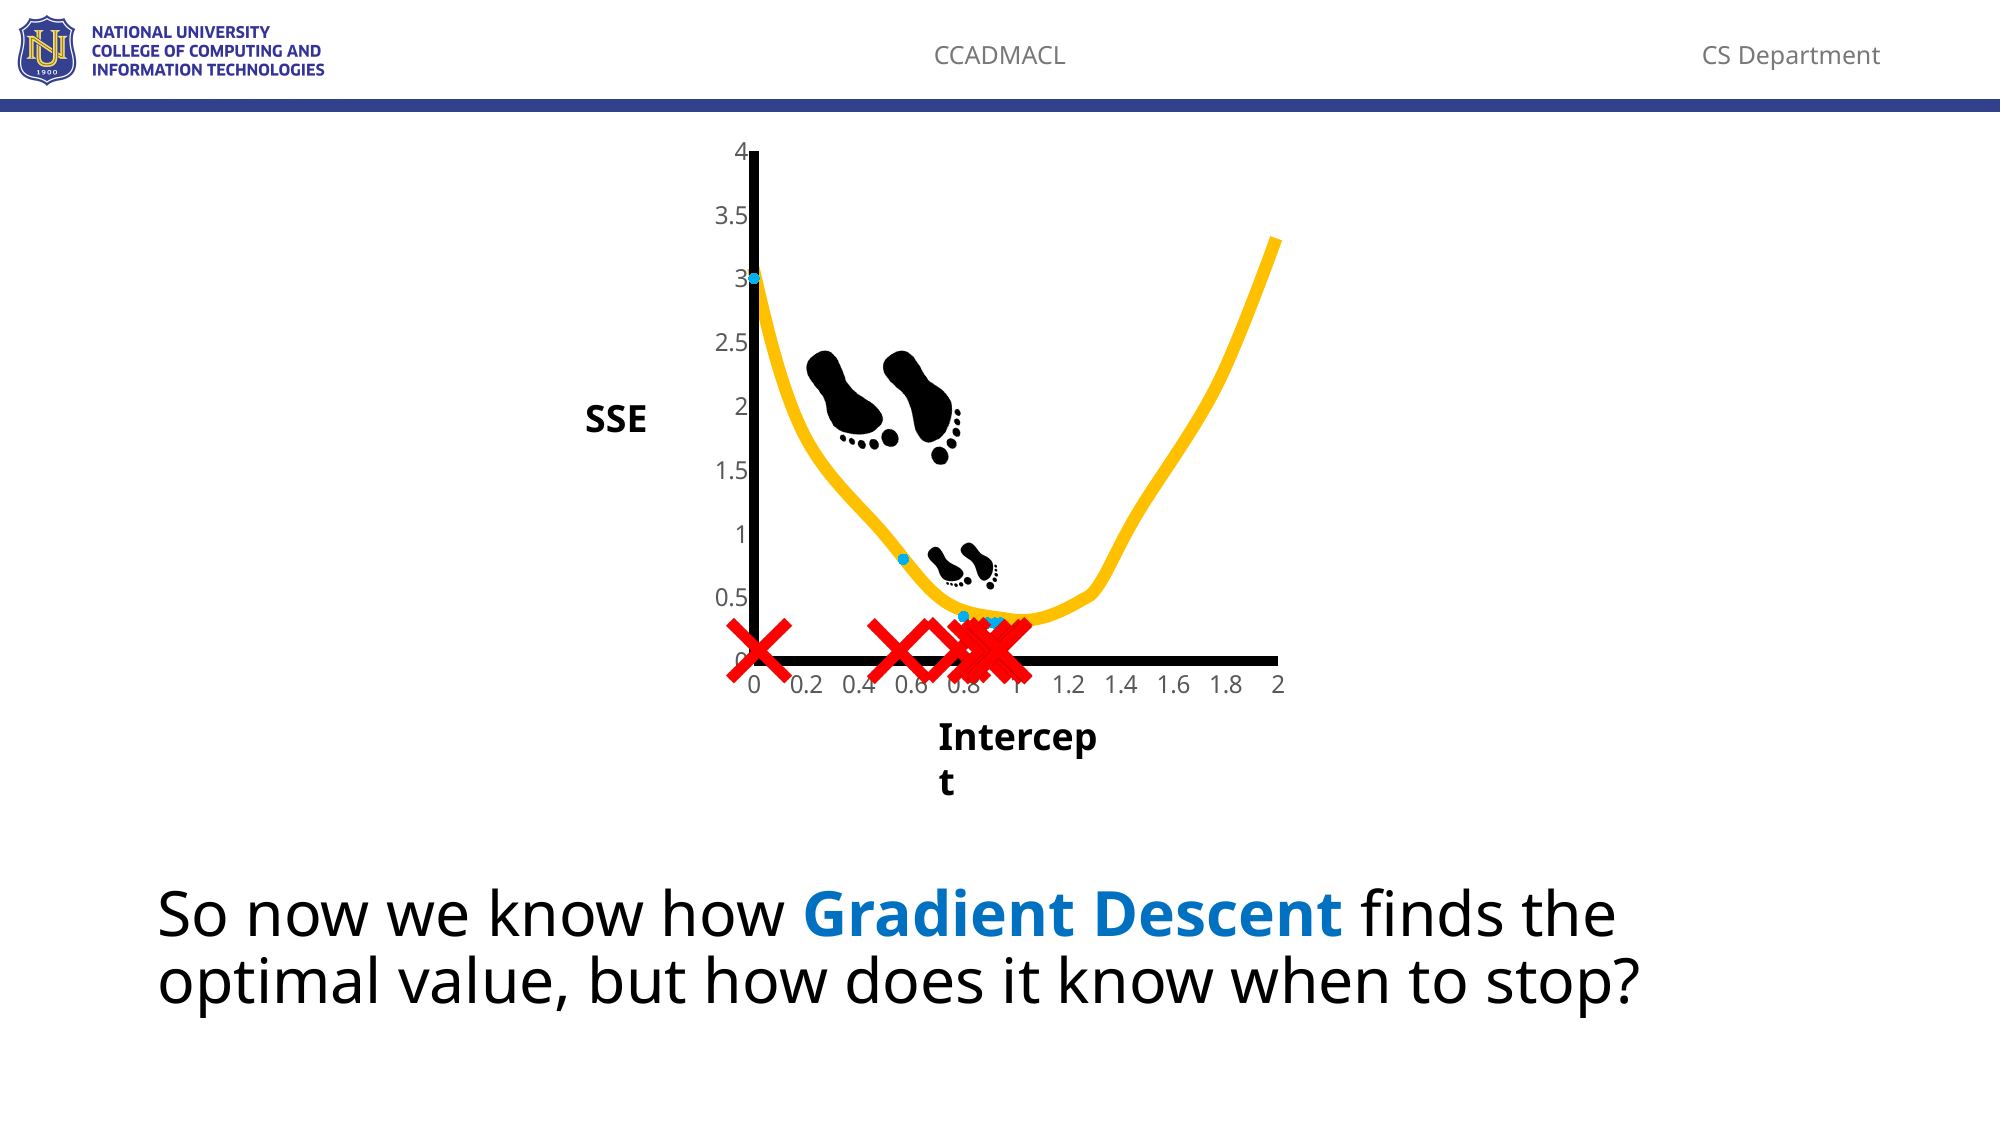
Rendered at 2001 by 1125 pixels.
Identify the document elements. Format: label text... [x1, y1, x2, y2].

text_box Intercept [923, 705, 1127, 811]
picture [796, 315, 976, 494]
picture [0, 0, 337, 99]
chart [714, 133, 1286, 704]
text_box SSE [570, 387, 714, 448]
picture [854, 527, 1044, 697]
picture [714, 605, 804, 696]
text_box So now we know how Gradient Descent finds the optimal value, but how does it know when to stop? [142, 874, 1732, 1014]
